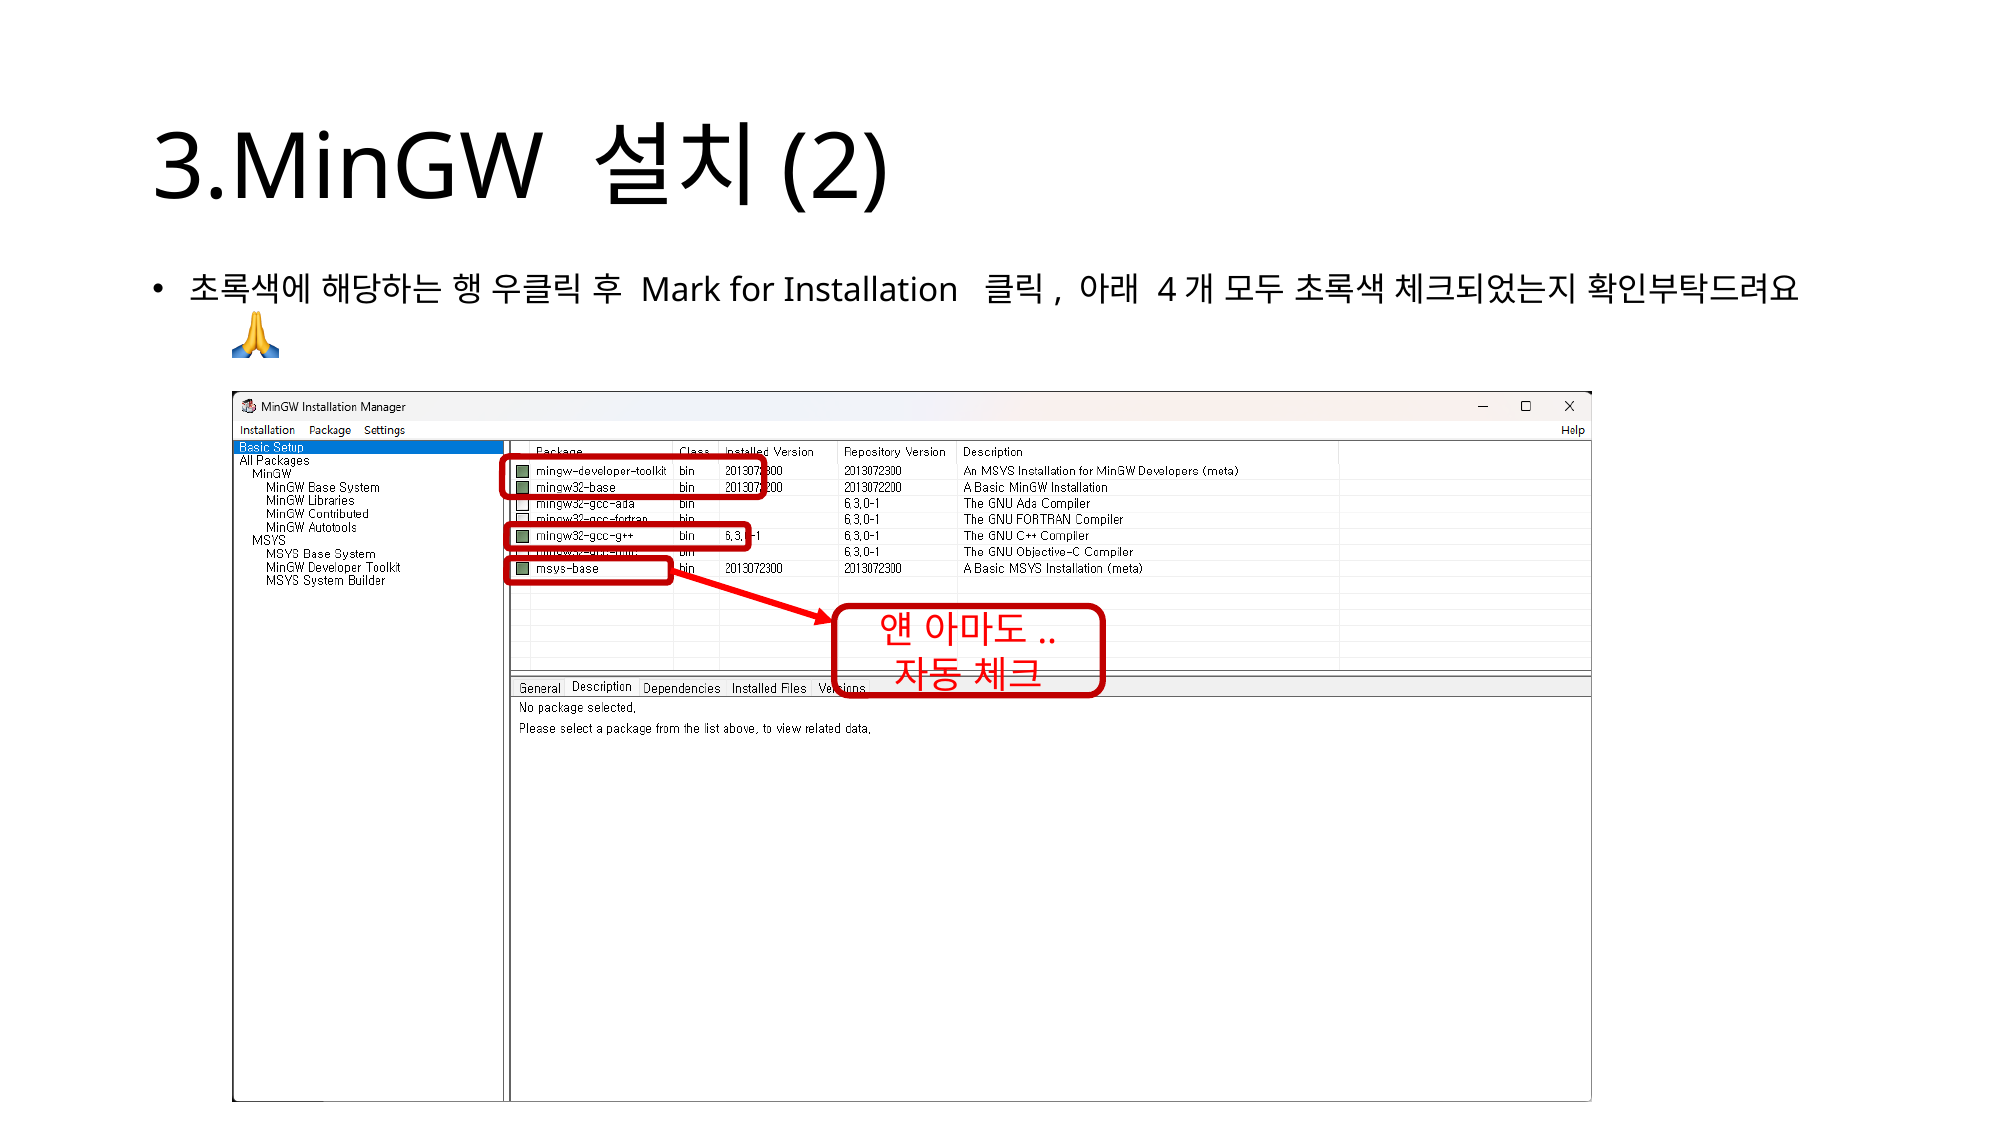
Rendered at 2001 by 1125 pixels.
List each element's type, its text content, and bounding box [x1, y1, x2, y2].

list 초록색에 해당하는 행 우클릭 후 Mark for Installation 클릭, 아래 4개 모두 초록색 체크되었는지 확인부탁드려요 [137, 265, 1863, 979]
title 3.MinGW 설치(2) [137, 59, 1863, 265]
picture [232, 391, 1592, 1102]
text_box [670, 570, 835, 623]
picture [232, 311, 279, 358]
